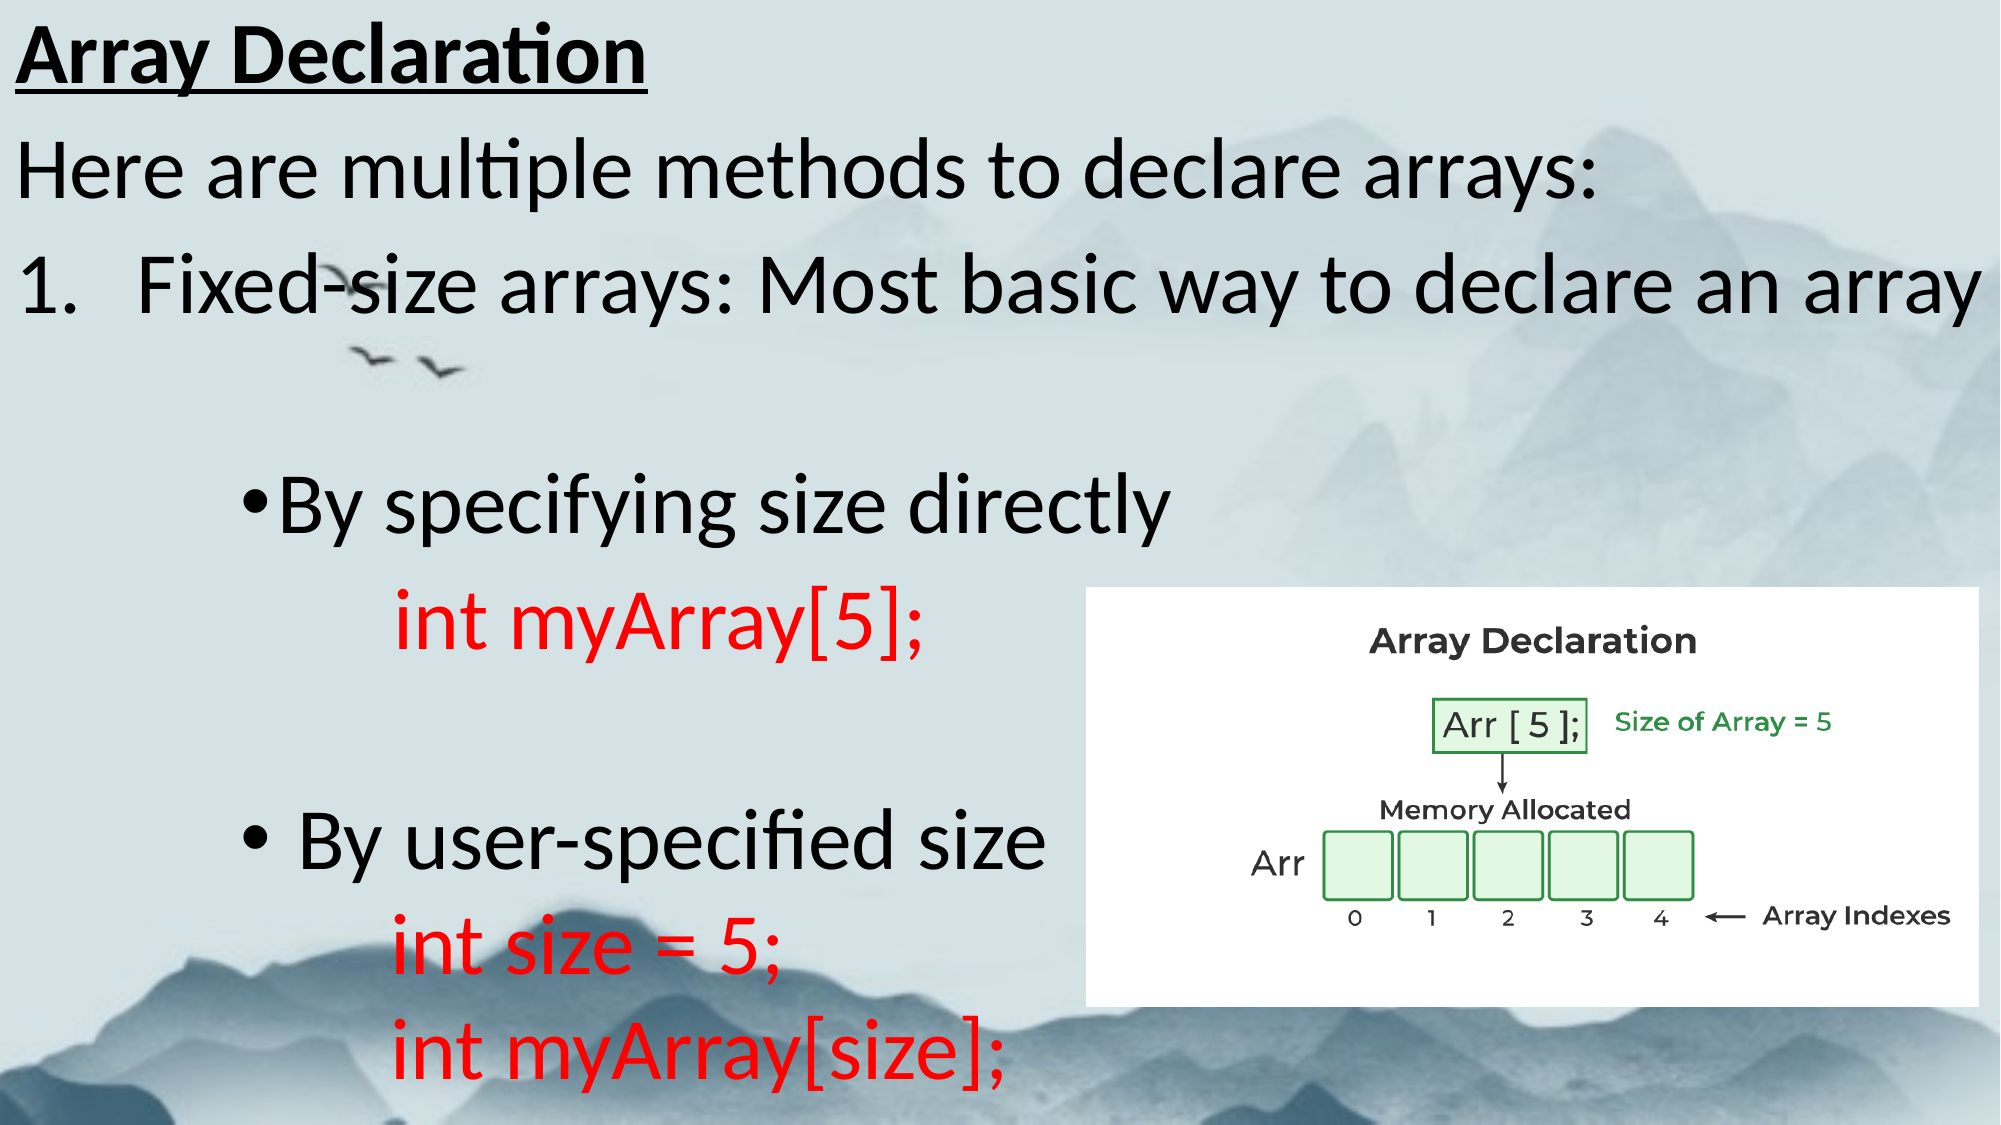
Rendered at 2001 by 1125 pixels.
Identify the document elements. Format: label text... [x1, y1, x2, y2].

list Array Declaration Here are multiple methods to declare arrays: Fixed-size arrays: Most basic way to declare an array By specifying size directly int myArray[5]; By user-specified size int size = 5; int myArray[size]; [0, 0, 2000, 1125]
picture [1085, 586, 1980, 1008]
